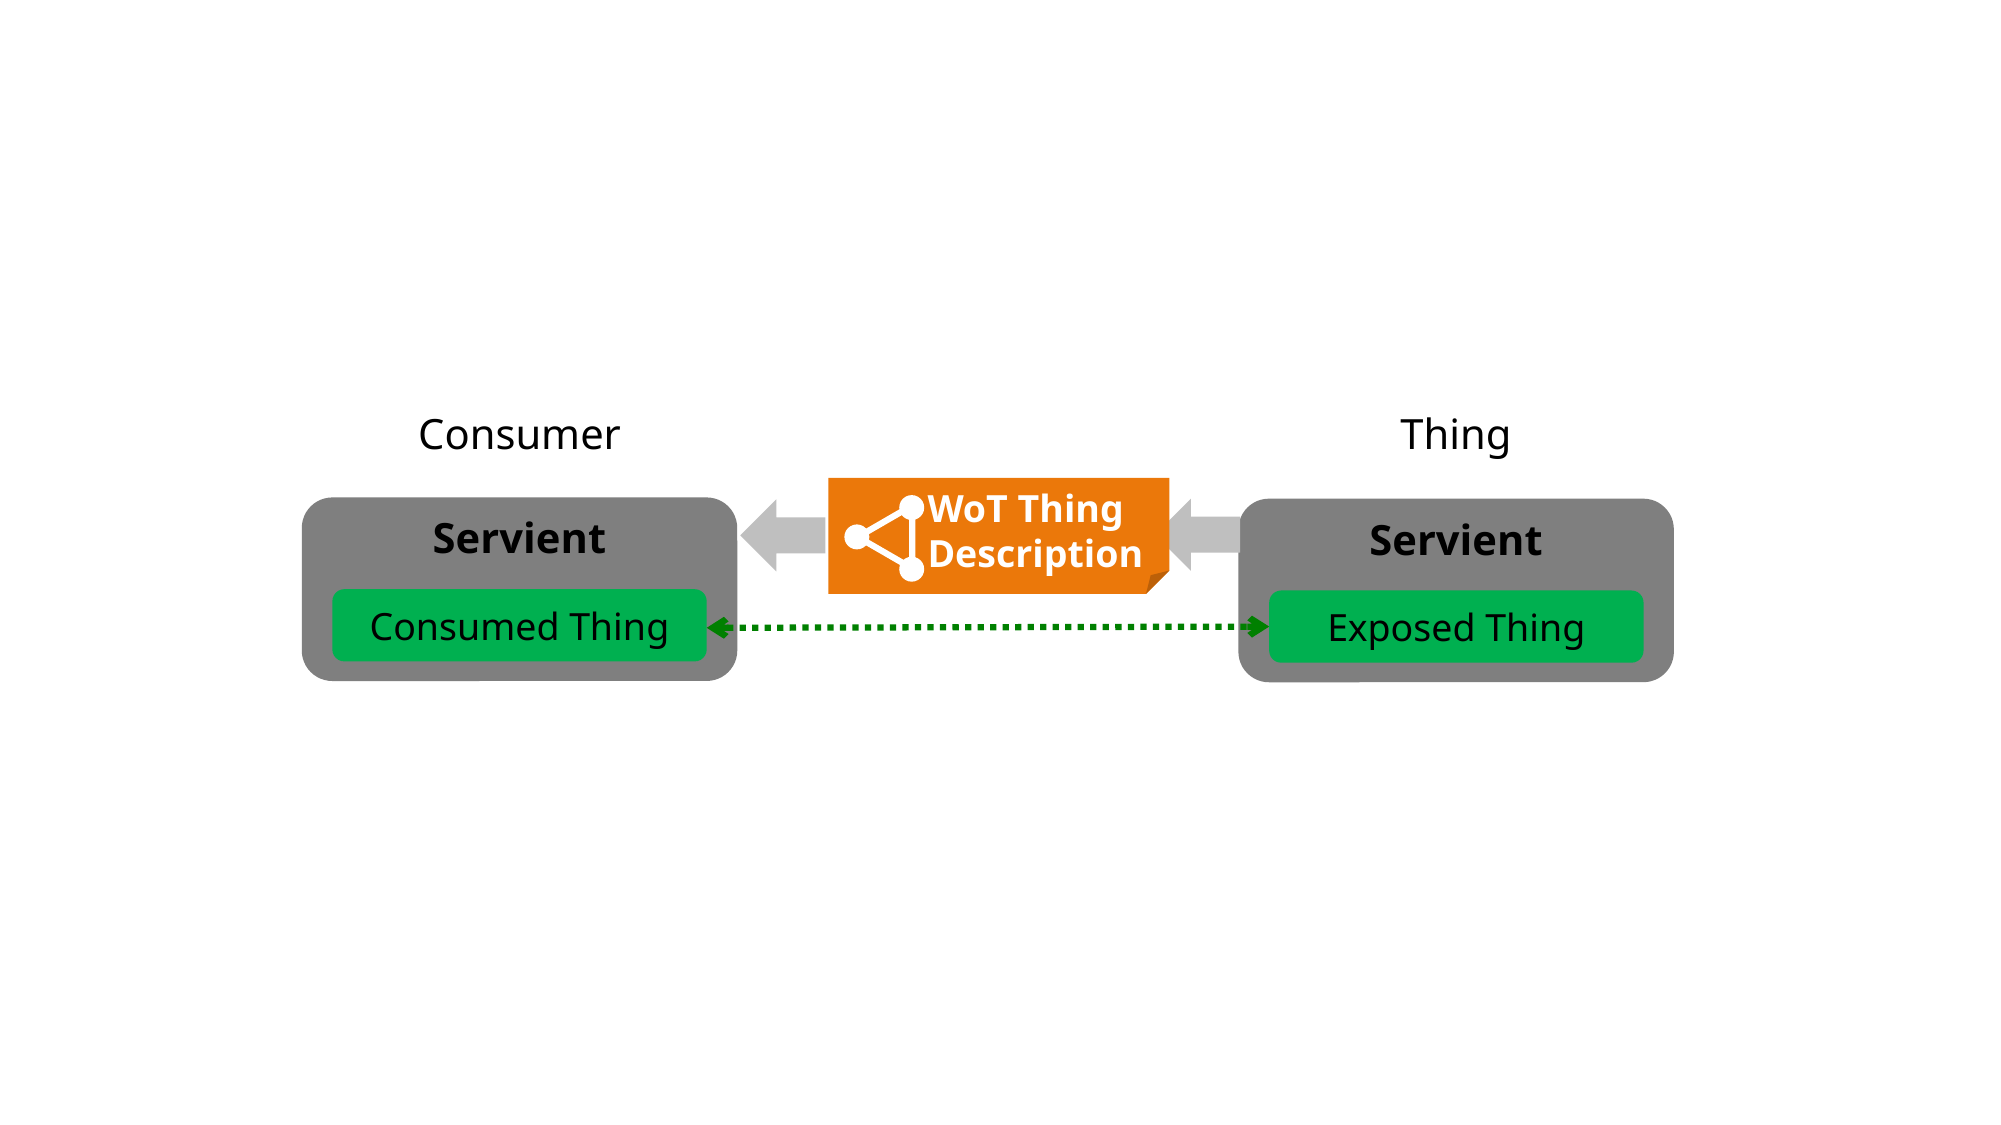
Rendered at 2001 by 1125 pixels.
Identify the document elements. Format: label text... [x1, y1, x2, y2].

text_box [828, 477, 1192, 594]
text_box Servient [1238, 498, 1674, 683]
text_box [0, 328, 2000, 797]
text_box Exposed Thing [1269, 590, 1644, 663]
text_box Consumer [403, 400, 636, 466]
text_box [1192, 516, 1241, 553]
text_box [740, 499, 826, 572]
text_box Servient [301, 497, 738, 682]
text_box Consumed Thing [332, 589, 707, 662]
text_box Thing [1385, 400, 1527, 466]
